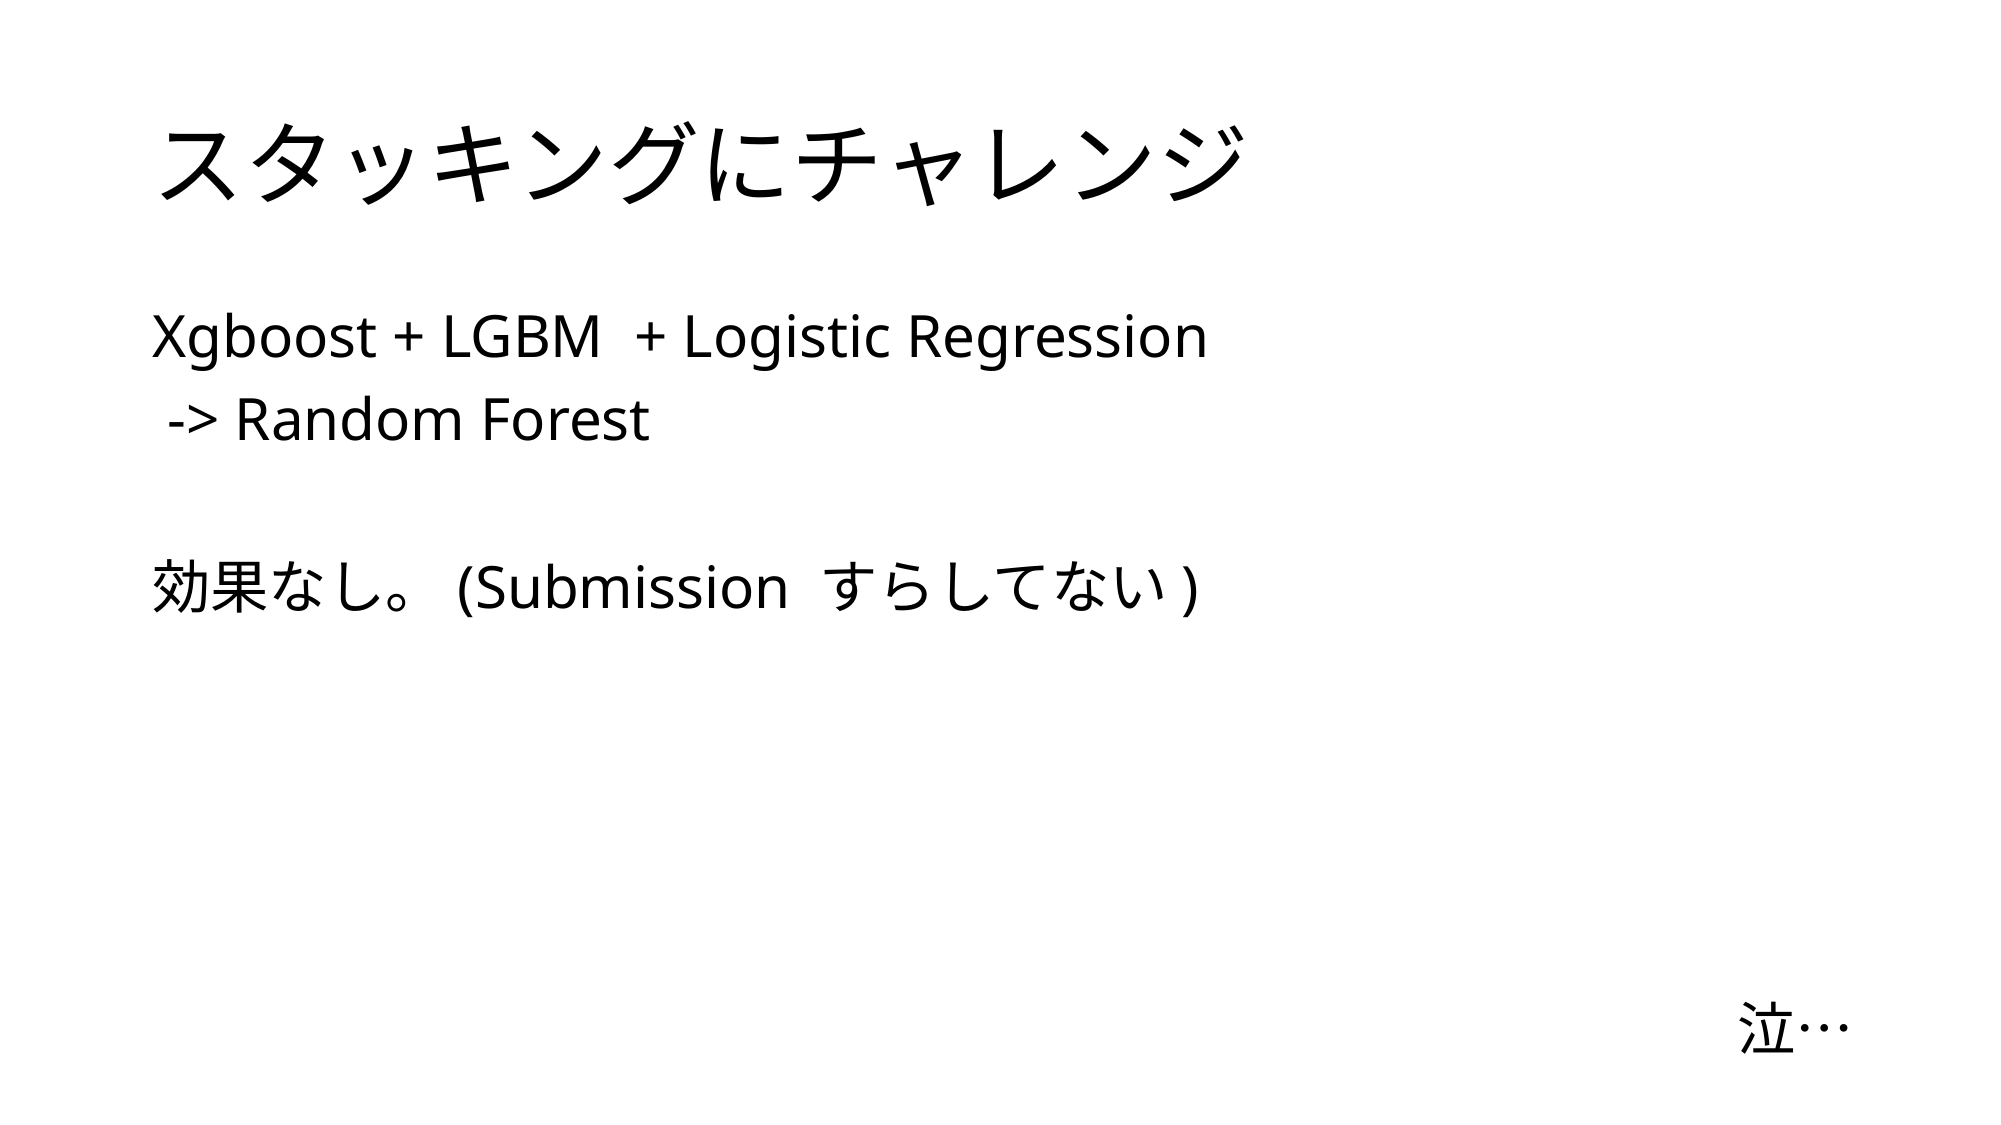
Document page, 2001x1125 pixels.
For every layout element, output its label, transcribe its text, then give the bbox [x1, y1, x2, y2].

title スタッキングにチャレンジ [137, 59, 1863, 278]
list Xgboost + LGBM + Logistic Regression -> Random Forest 効果なし。(Submission すらしてない) [137, 299, 1863, 833]
text_box 泣… [1722, 993, 1934, 1083]
